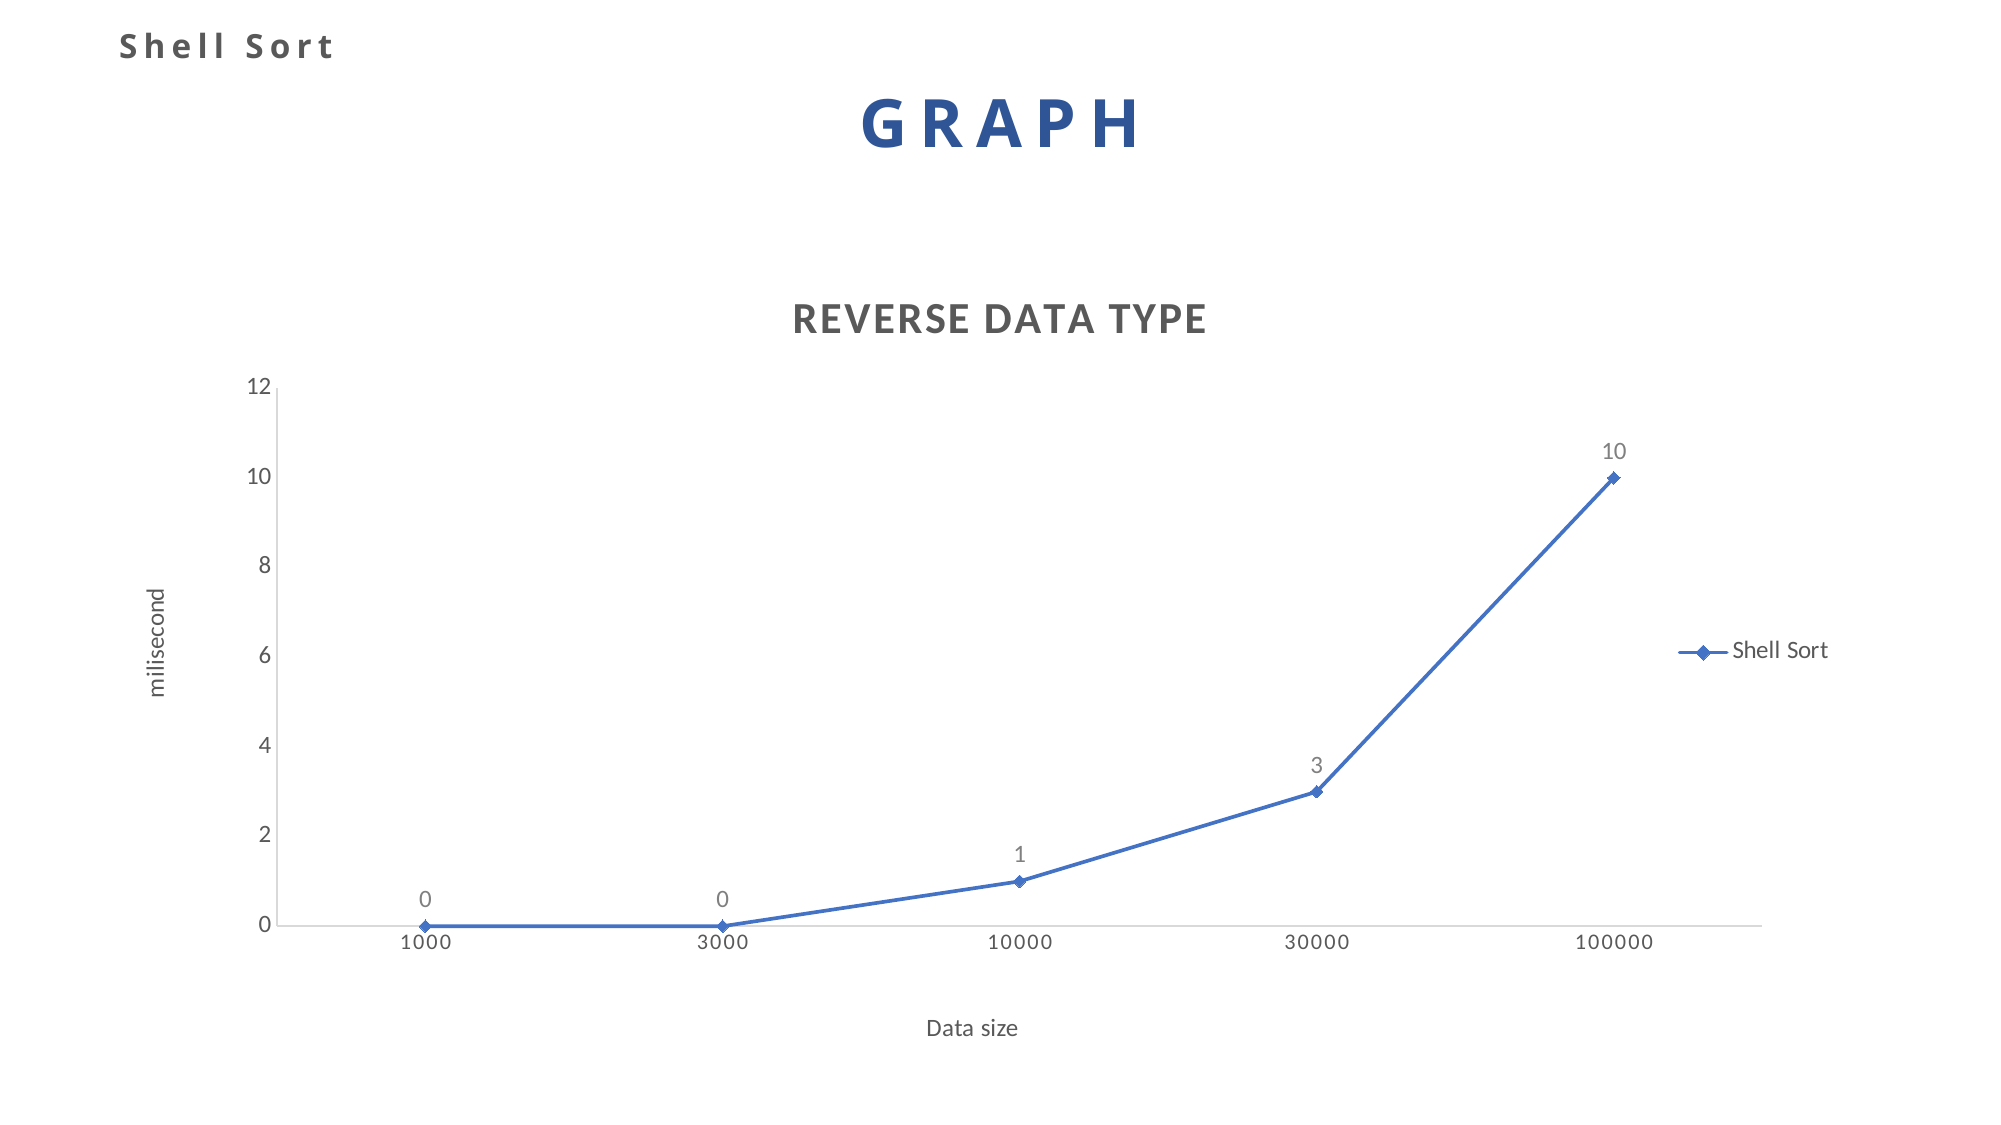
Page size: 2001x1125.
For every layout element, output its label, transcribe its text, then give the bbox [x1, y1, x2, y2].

chart [137, 263, 1863, 1069]
text_box Shell Sort [61, 17, 391, 73]
text_box GRAPH [800, 73, 1199, 169]
